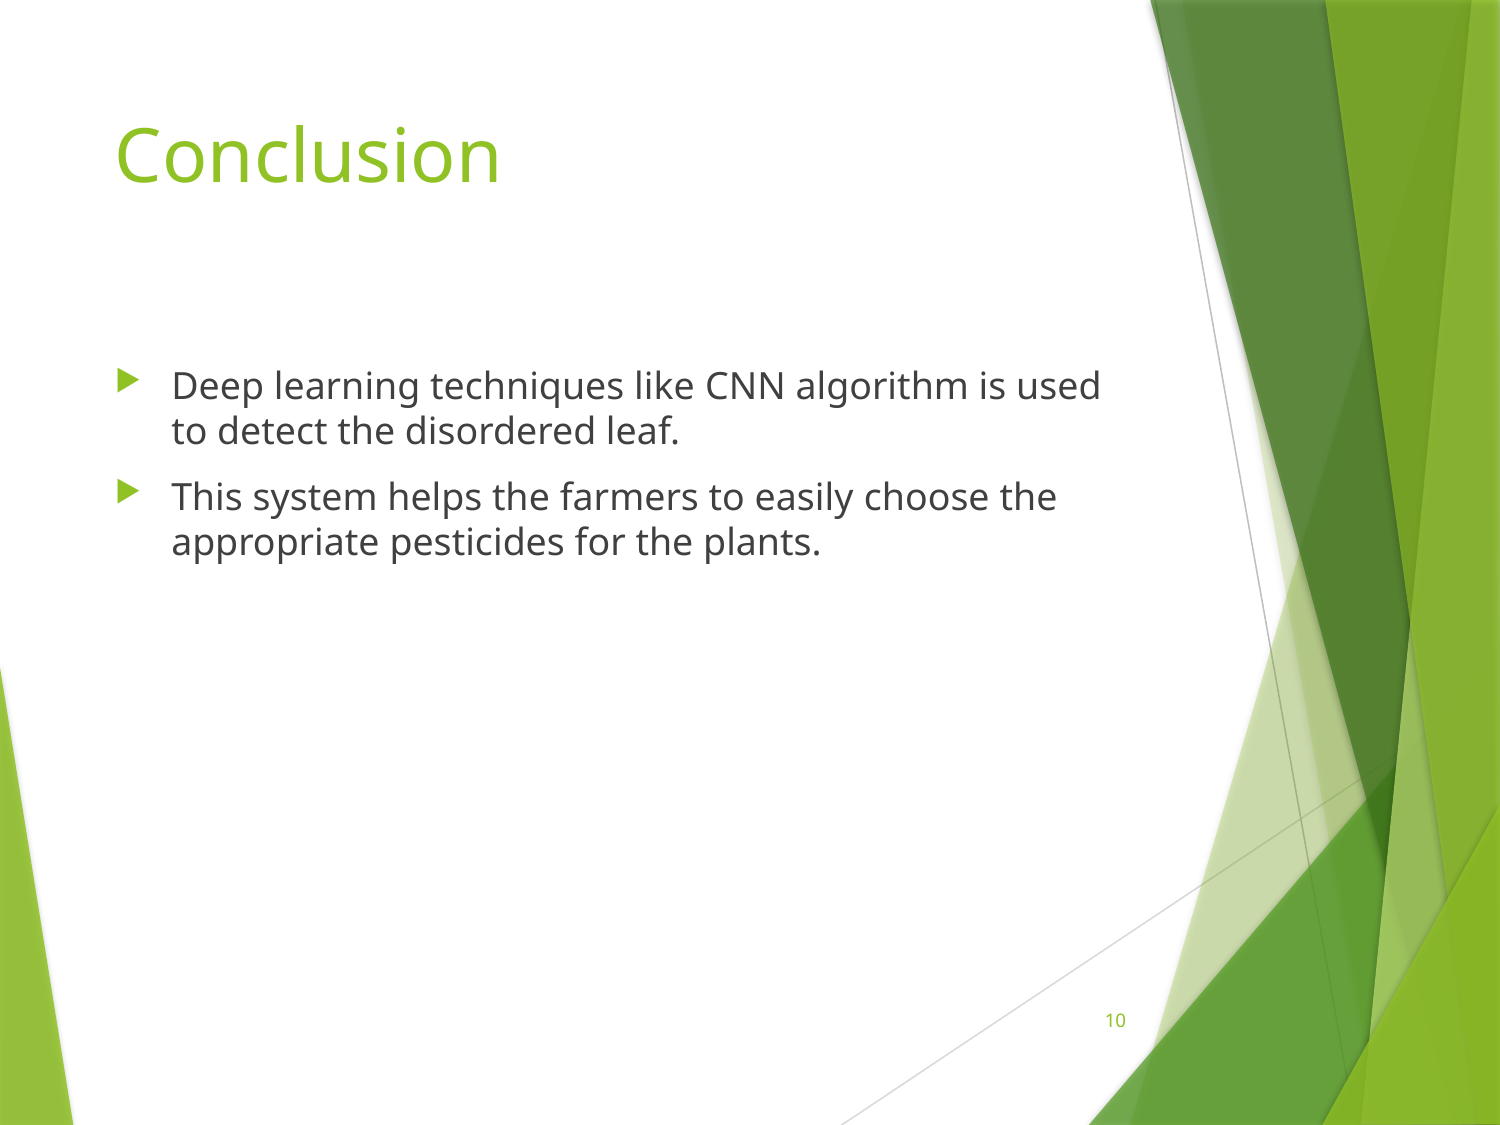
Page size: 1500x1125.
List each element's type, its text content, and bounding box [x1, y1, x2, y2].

list Deep learning techniques like CNN algorithm is used to detect the disordered leaf. This system helps the farmers to easily choose the appropriate pesticides for the plants. [99, 354, 1142, 992]
title Conclusion [99, 99, 1142, 317]
slide_number 10 [1057, 991, 1142, 1051]
